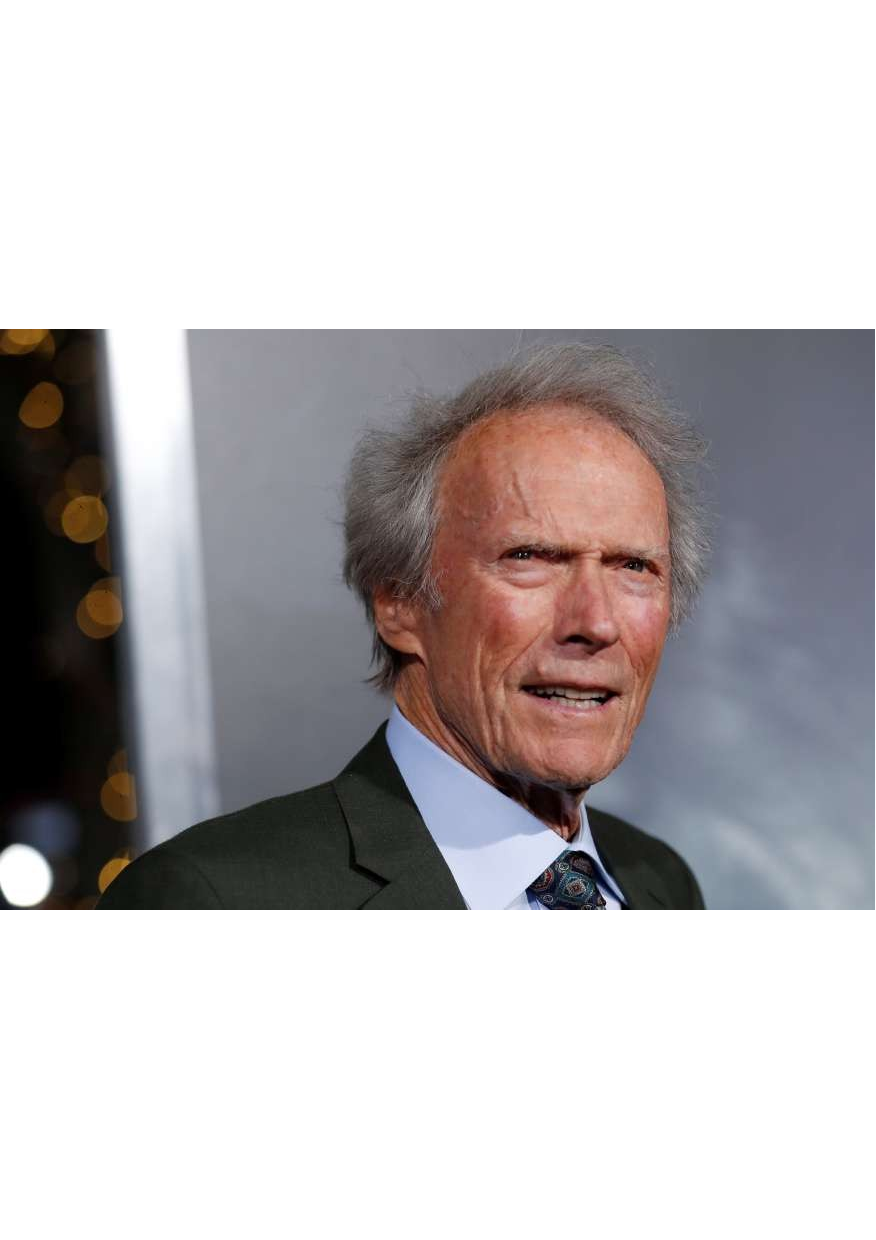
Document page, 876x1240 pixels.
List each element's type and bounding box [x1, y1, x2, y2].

picture [0, 329, 875, 911]
